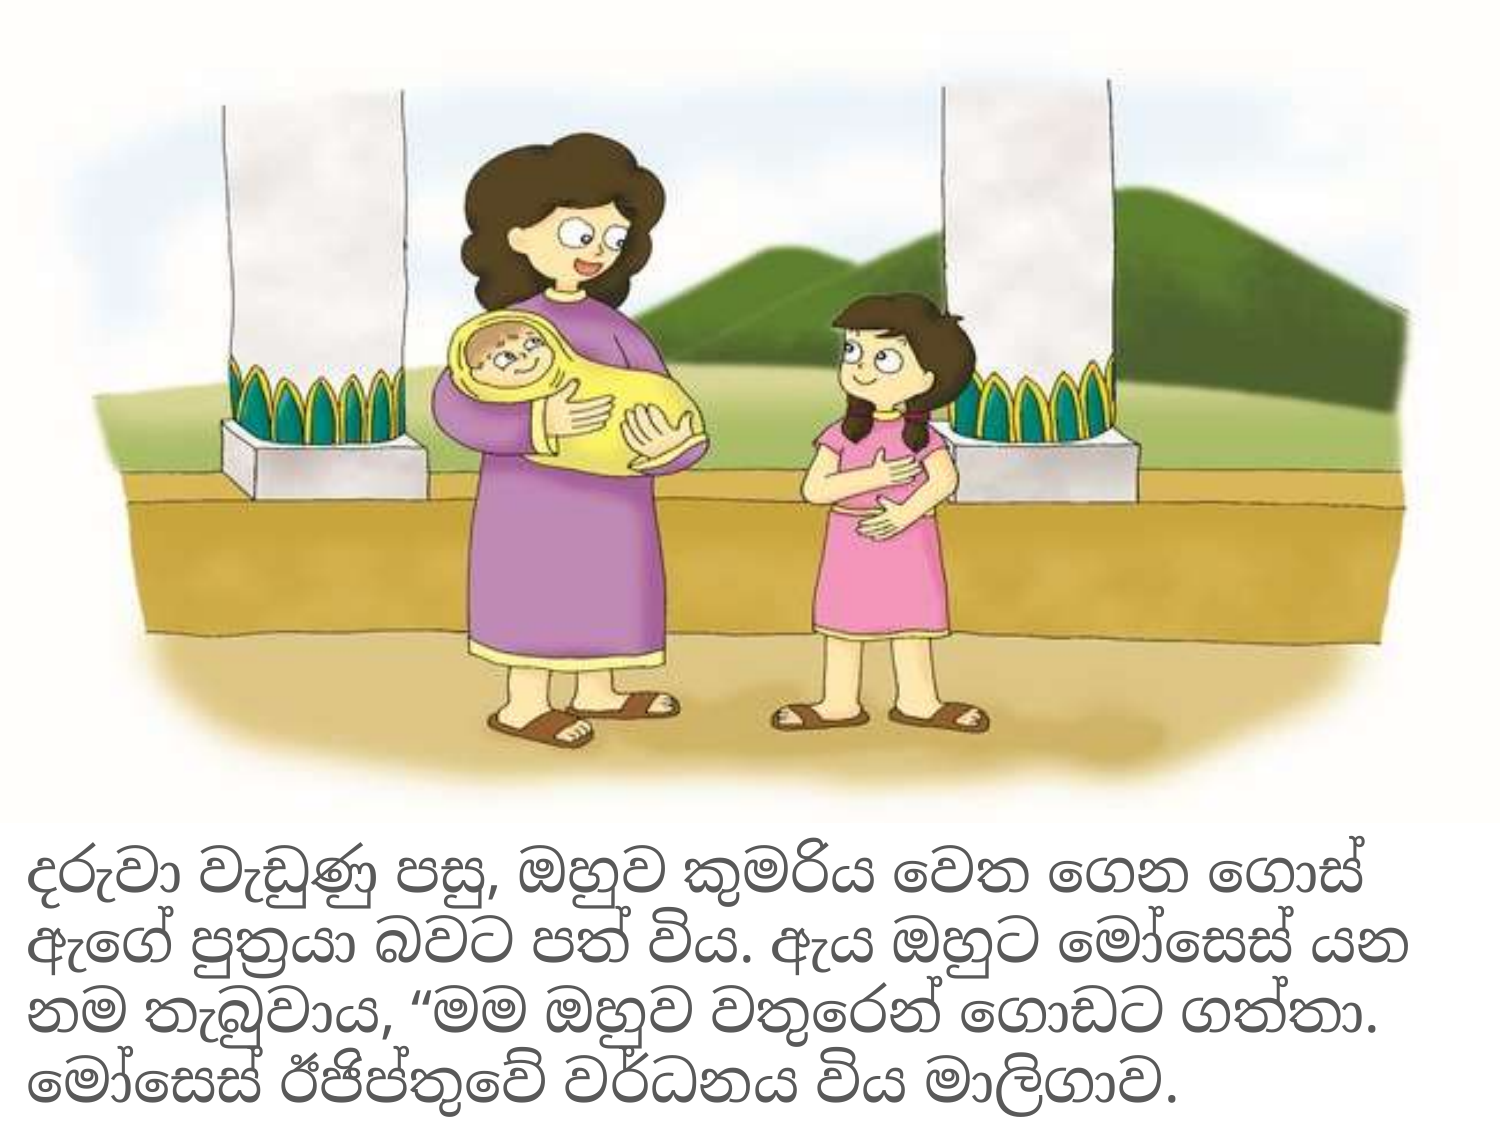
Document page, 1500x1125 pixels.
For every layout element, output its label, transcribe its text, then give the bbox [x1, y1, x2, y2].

picture [0, 0, 1500, 823]
text_box දරුවා වැඩුණු පසු, ඔහුව කුමරිය වෙත ගෙන ගොස් ඇගේ පුත්‍රයා බවට පත් විය. ඇය ඔහුට මෝසෙස් යන නම තැබුවාය, “මම ඔහුව වතුරෙන් ගොඩට ගත්තා. මෝසෙස් ඊජිප්තුවේ වර්ධනය විය මාලිගාව. [11, 831, 1498, 1122]
